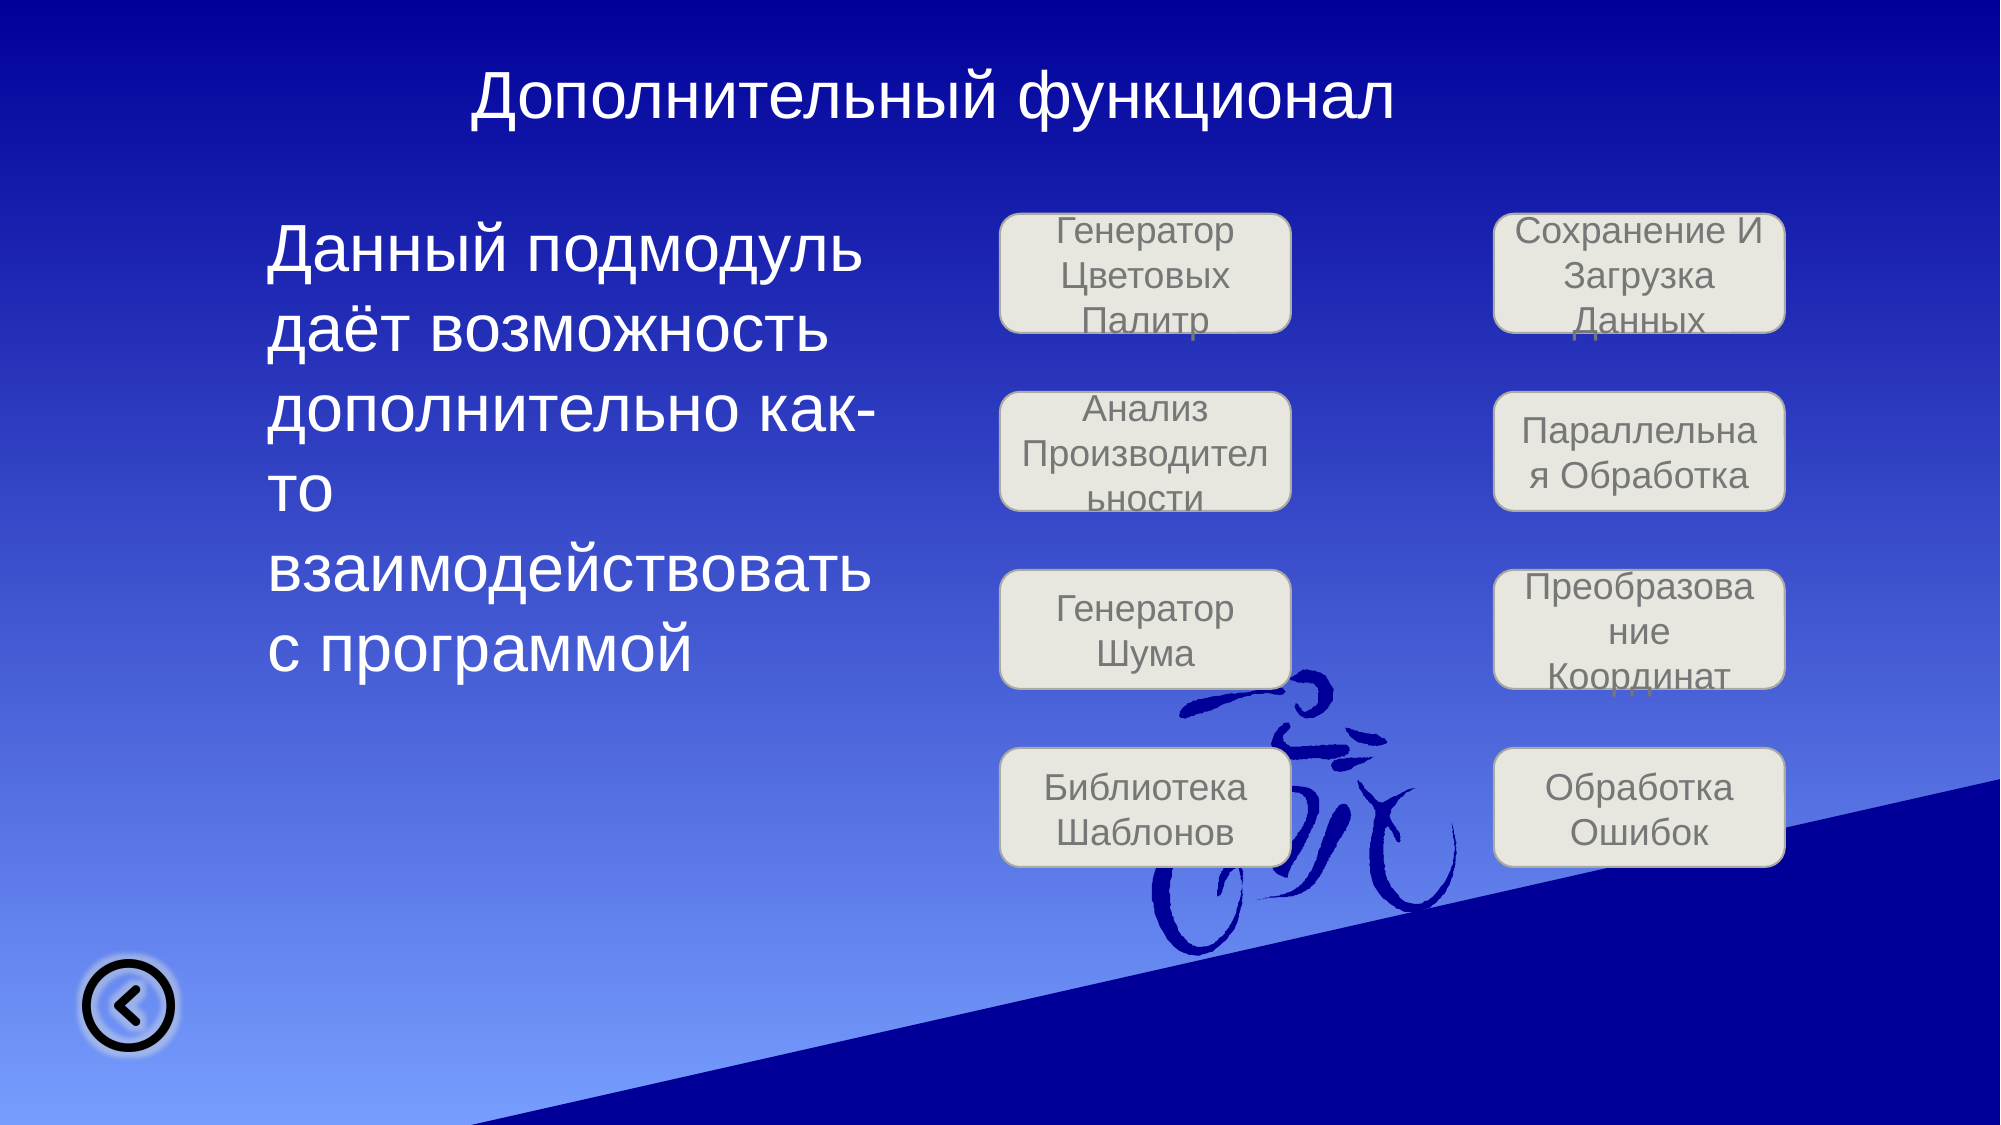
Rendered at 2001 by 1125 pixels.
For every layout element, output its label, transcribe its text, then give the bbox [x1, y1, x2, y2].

text_box Сохранение И Загрузка Данных [1492, 212, 1786, 334]
text_box Генератор Шума [998, 568, 1292, 690]
text_box Библиотека Шаблонов [998, 746, 1292, 868]
list Данный подмодуль даёт возможность дополнительно как-то взаимодействовать с программой [252, 197, 915, 787]
text_box Анализ Производительности [998, 390, 1292, 512]
picture [82, 959, 176, 1052]
text_box Преобразование Координат [1492, 568, 1786, 690]
text_box Обработка Ошибок [1492, 746, 1786, 868]
text_box Параллельная Обработка [1492, 390, 1786, 512]
title Дополнительный функционал [456, 43, 2000, 140]
text_box Генератор Цветовых Палитр [998, 212, 1292, 334]
